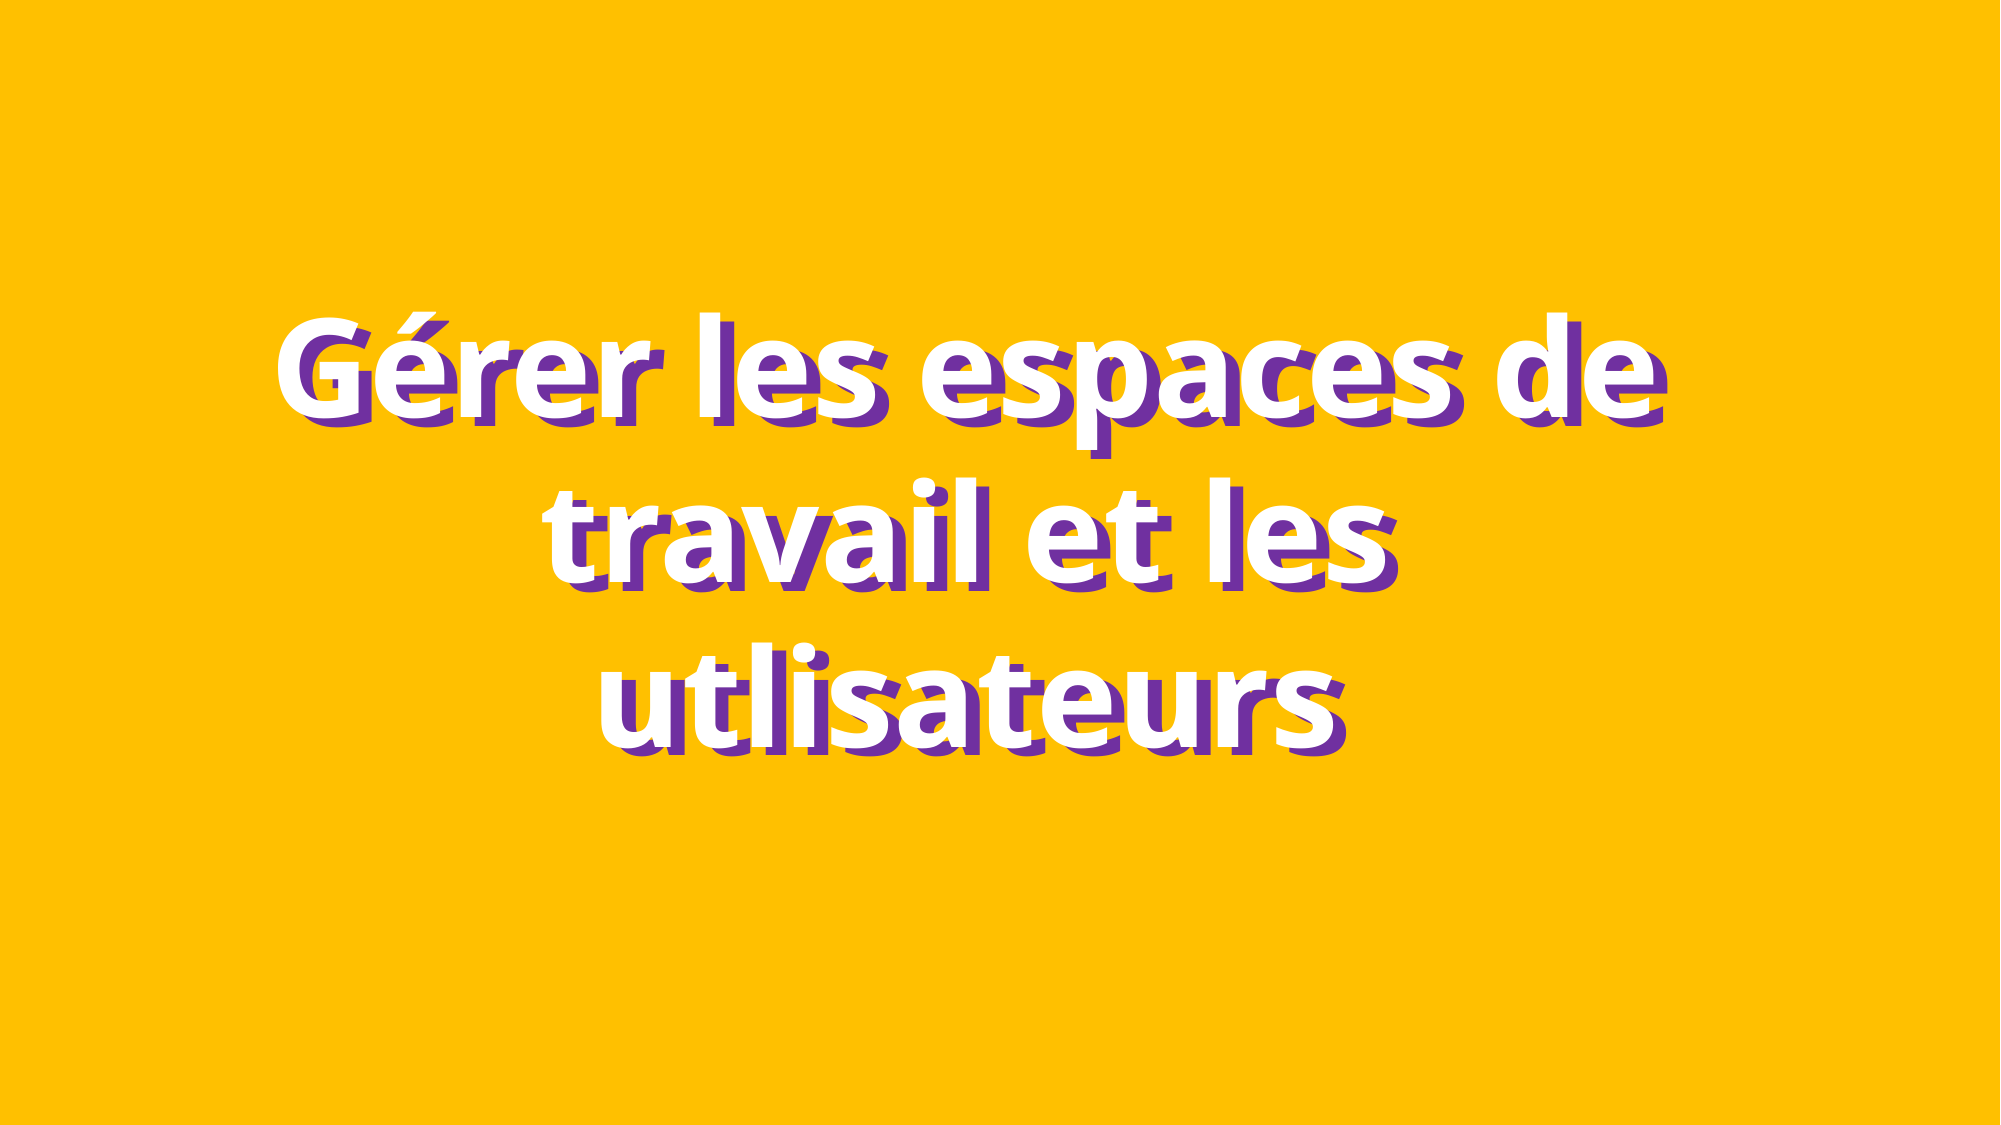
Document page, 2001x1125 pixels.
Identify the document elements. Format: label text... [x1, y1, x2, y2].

text_box Gérer les espaces de travail et les utlisateurs [236, 281, 1722, 791]
text_box Gérer les espaces de travail et les utlisateurs [223, 272, 1708, 782]
